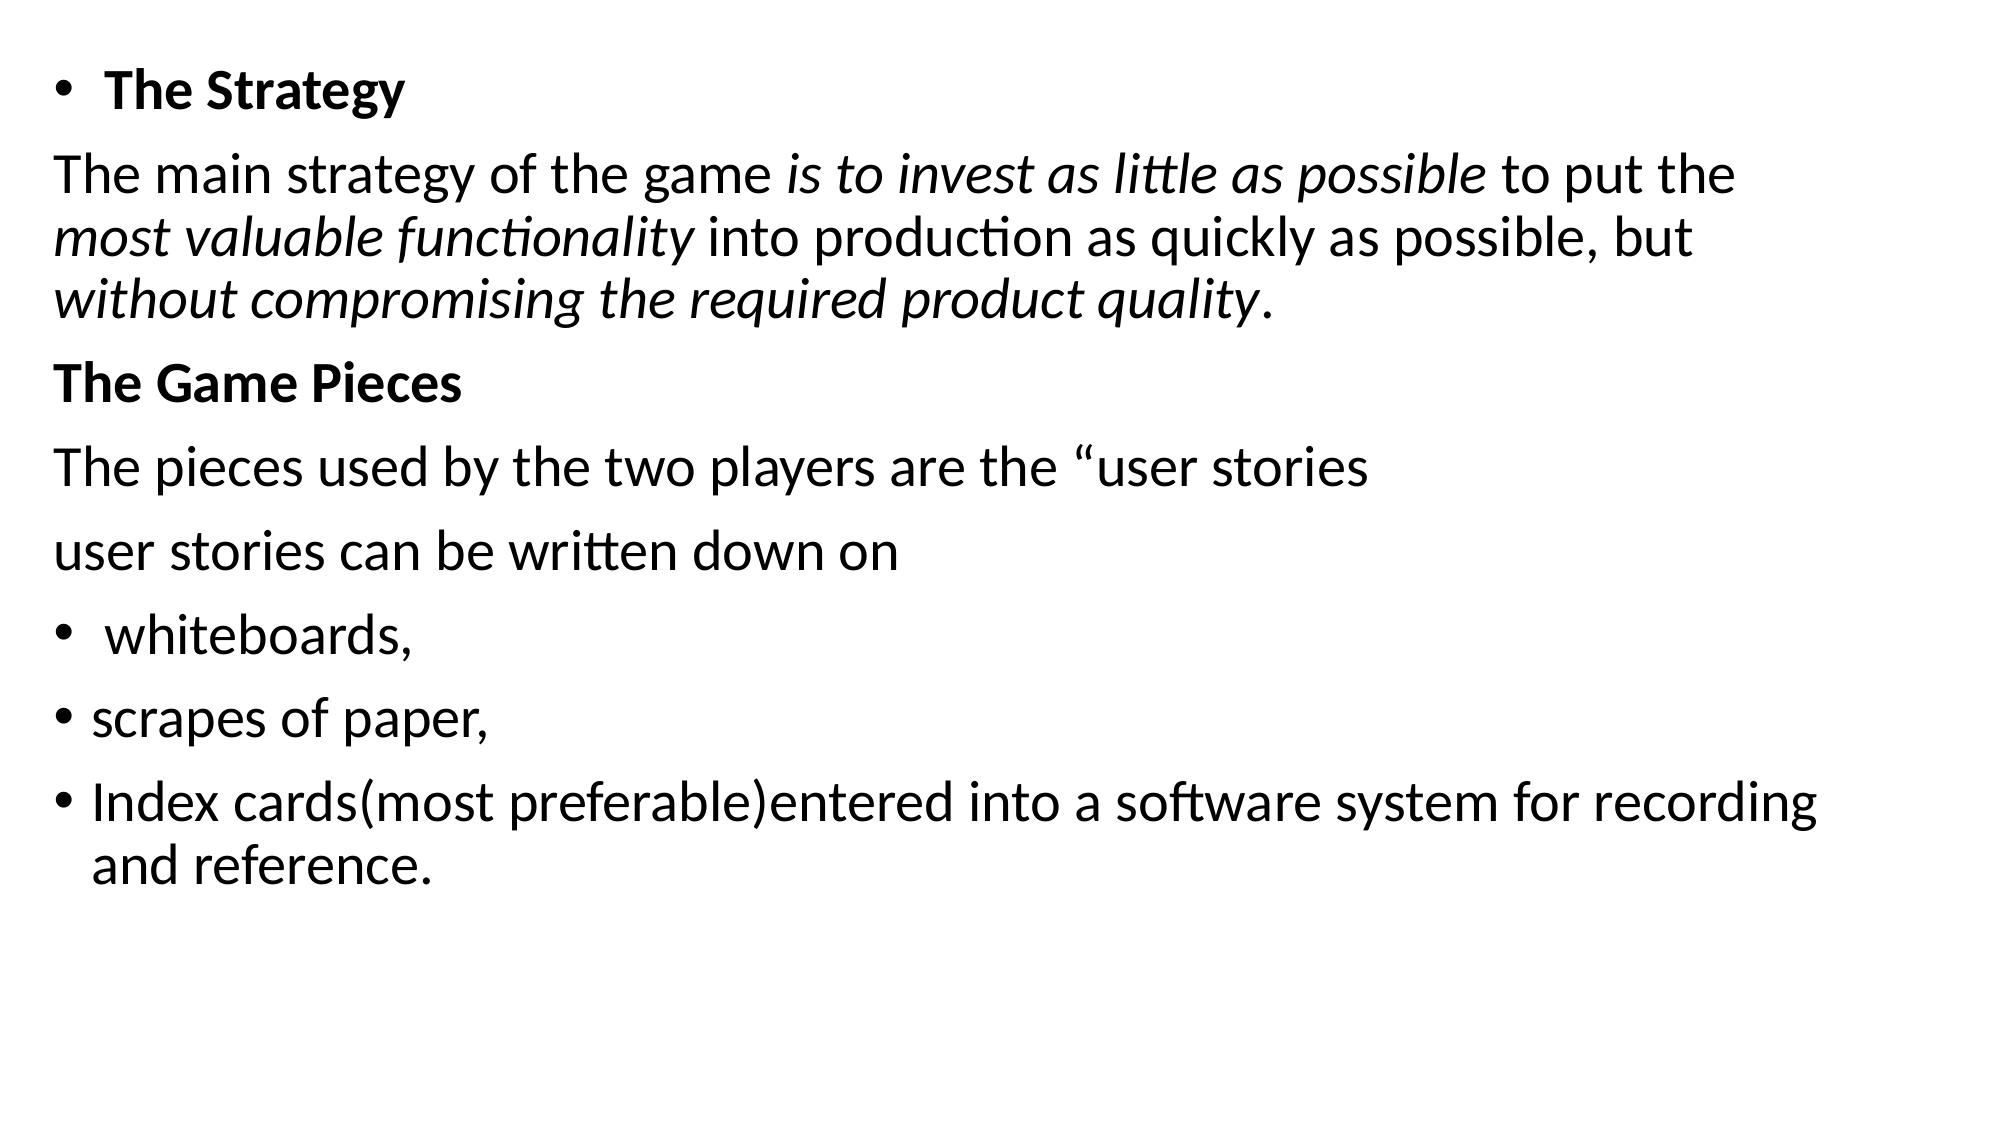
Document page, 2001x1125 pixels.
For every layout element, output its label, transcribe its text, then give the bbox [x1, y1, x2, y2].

list The Strategy The main strategy of the game is to invest as little as possible to put the most valuable functionality into production as quickly as possible, but without compromising the required product quality. The Game Pieces The pieces used by the two players are the “user stories user stories can be written down on whiteboards, scrapes of paper, Index cards(most preferable)entered into a software system for recording and reference. [38, 51, 1863, 1014]
